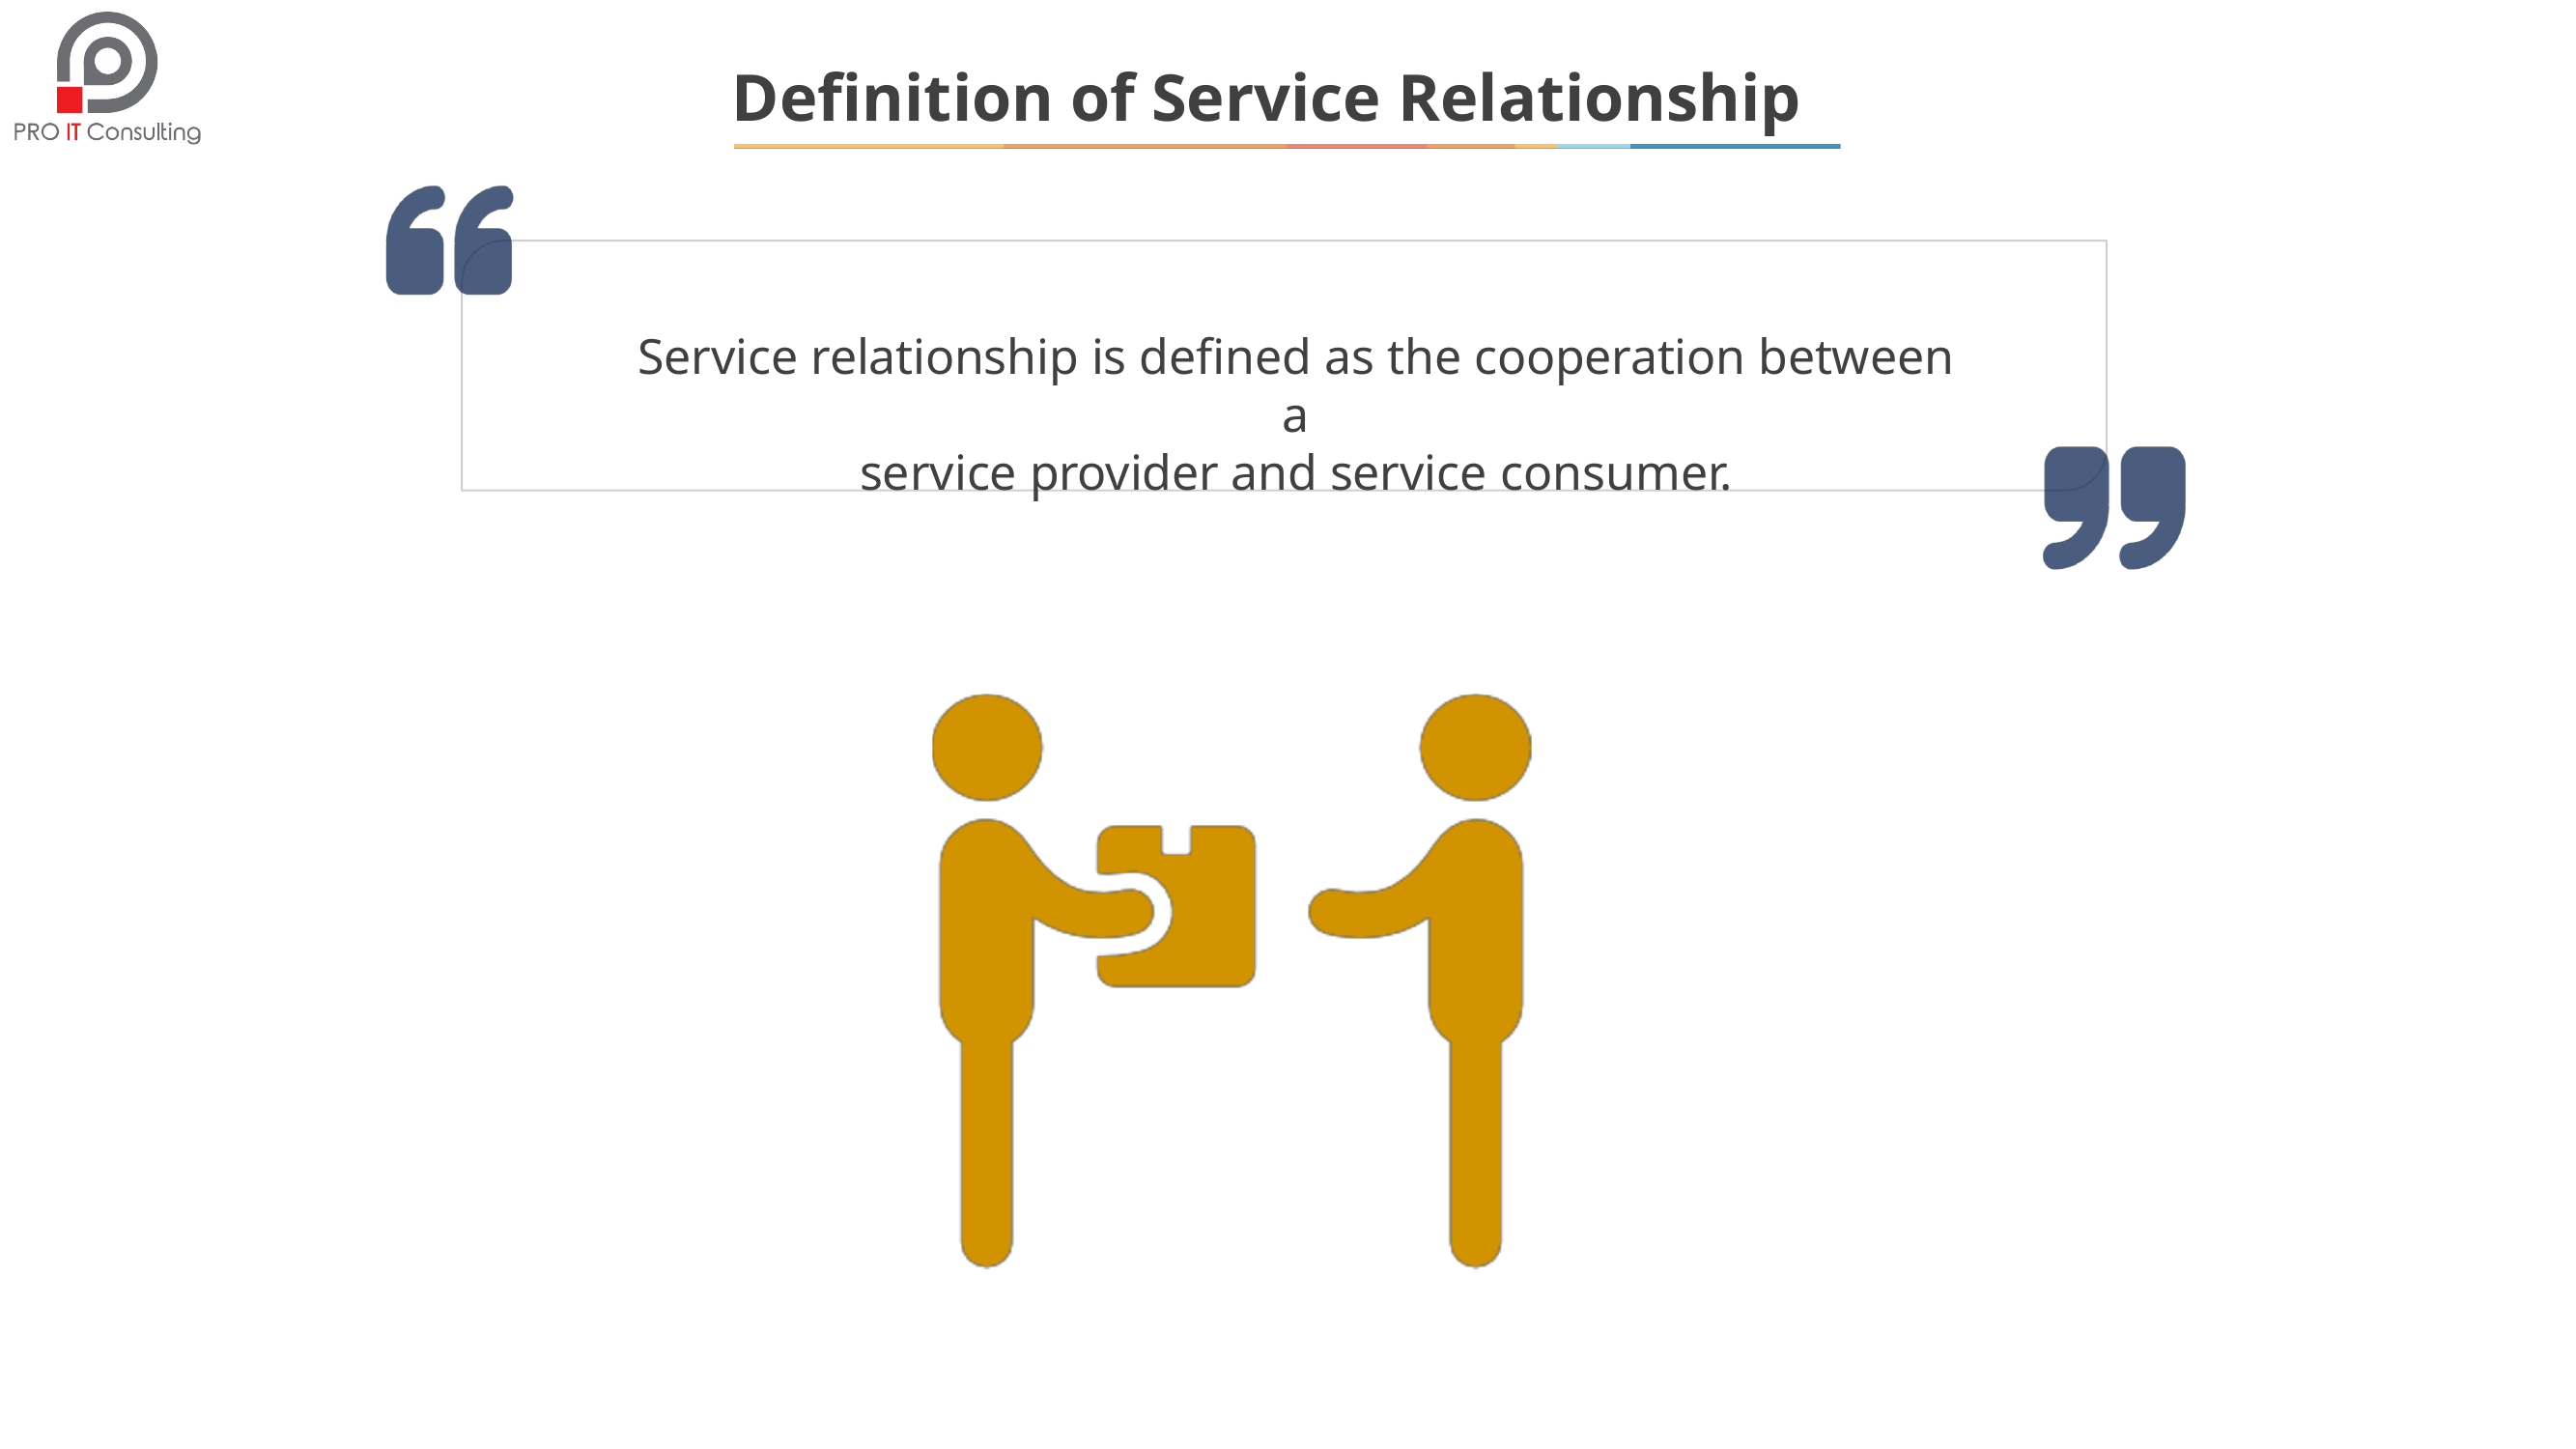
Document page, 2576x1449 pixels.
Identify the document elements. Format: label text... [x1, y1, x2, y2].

text_box [733, 126, 1841, 167]
text_box [932, 694, 1532, 1269]
text_box [2028, 435, 2193, 593]
text_box Service relationship is defined as the cooperation between a service provider and service consumer. [616, 323, 1975, 499]
title Definition of Service Relationship [729, 54, 1848, 241]
picture [1, 0, 214, 157]
text_box [462, 241, 2108, 491]
text_box [377, 170, 523, 302]
